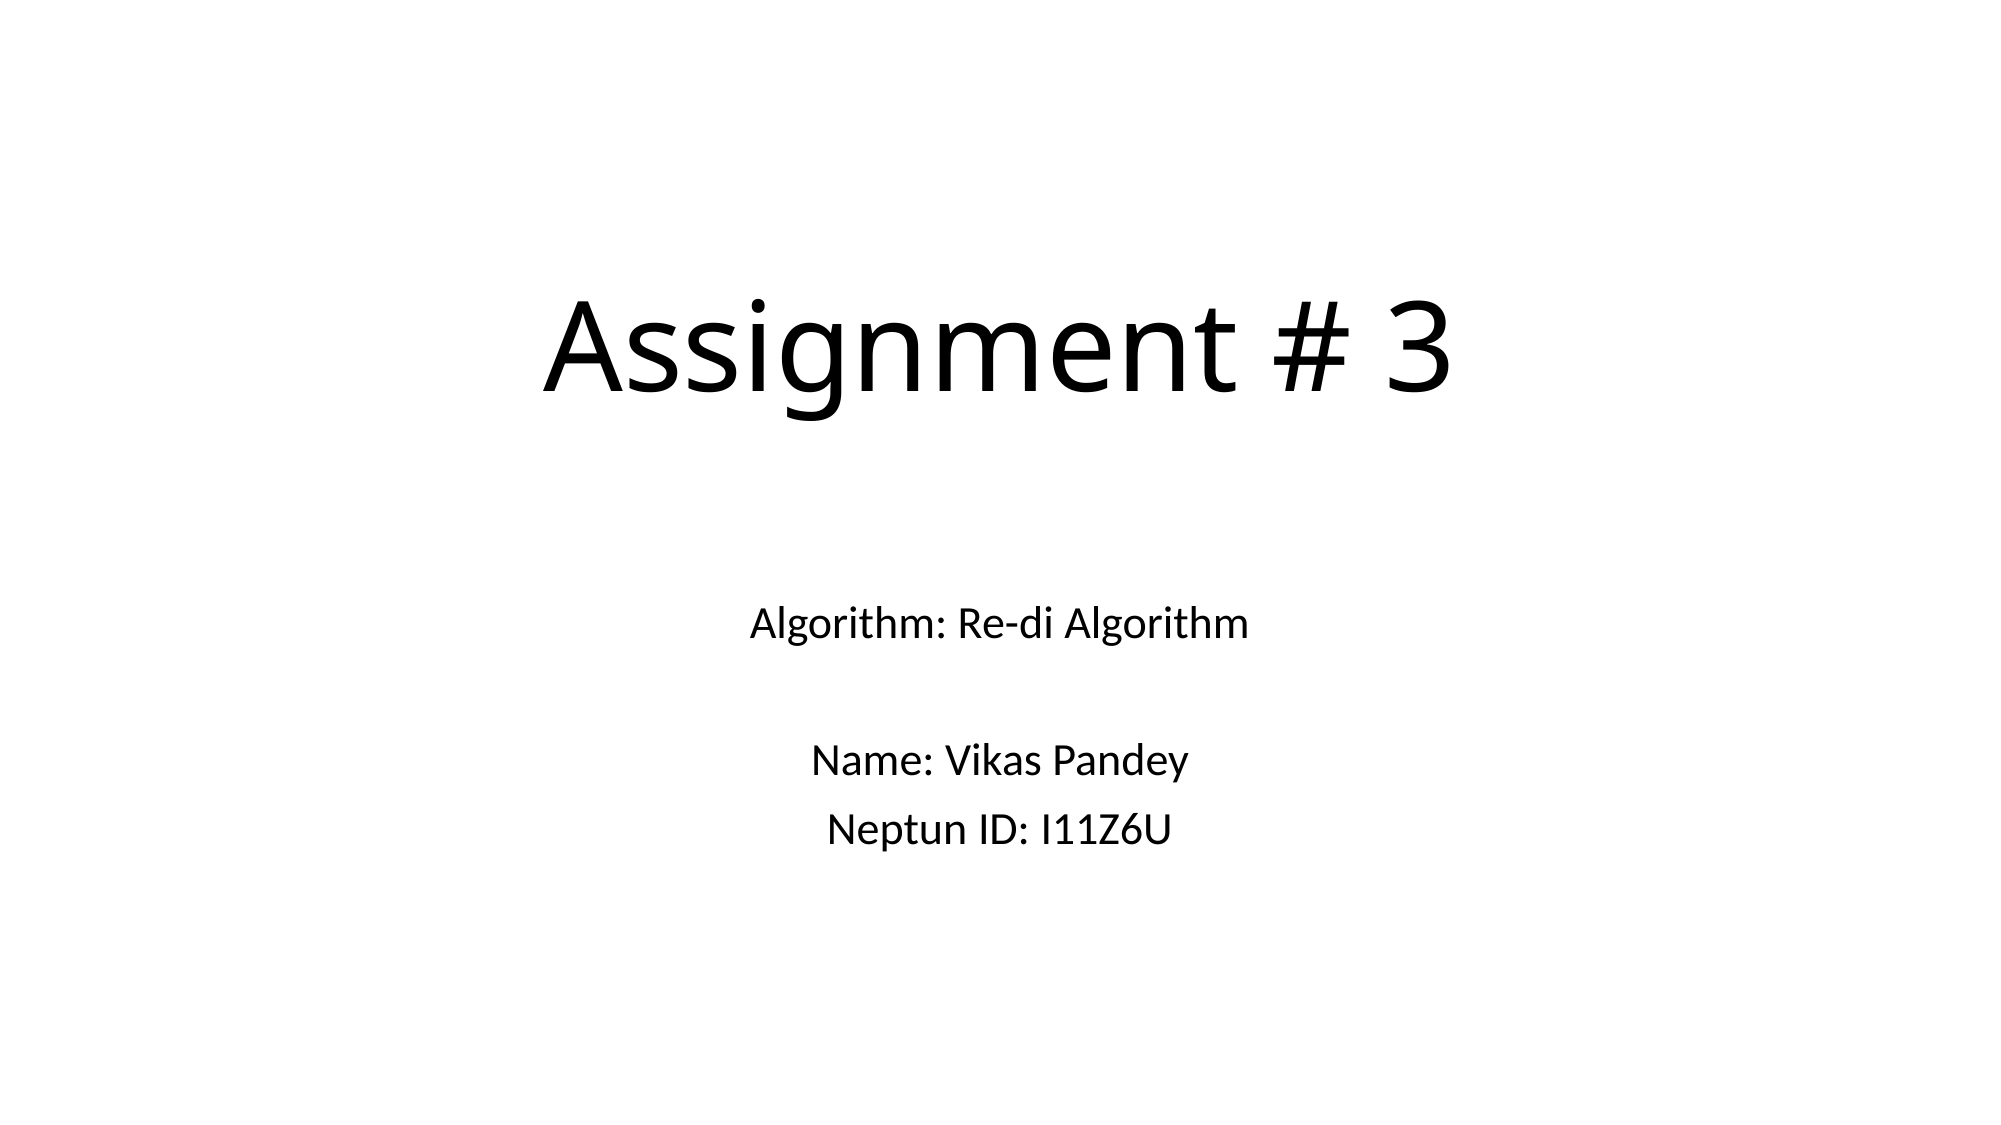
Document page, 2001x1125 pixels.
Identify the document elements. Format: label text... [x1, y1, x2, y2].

subtitle Algorithm: Re-di Algorithm Name: Vikas Pandey Neptun ID: I11Z6U [249, 590, 1750, 863]
title Assignment # 3 [249, 184, 1750, 576]
